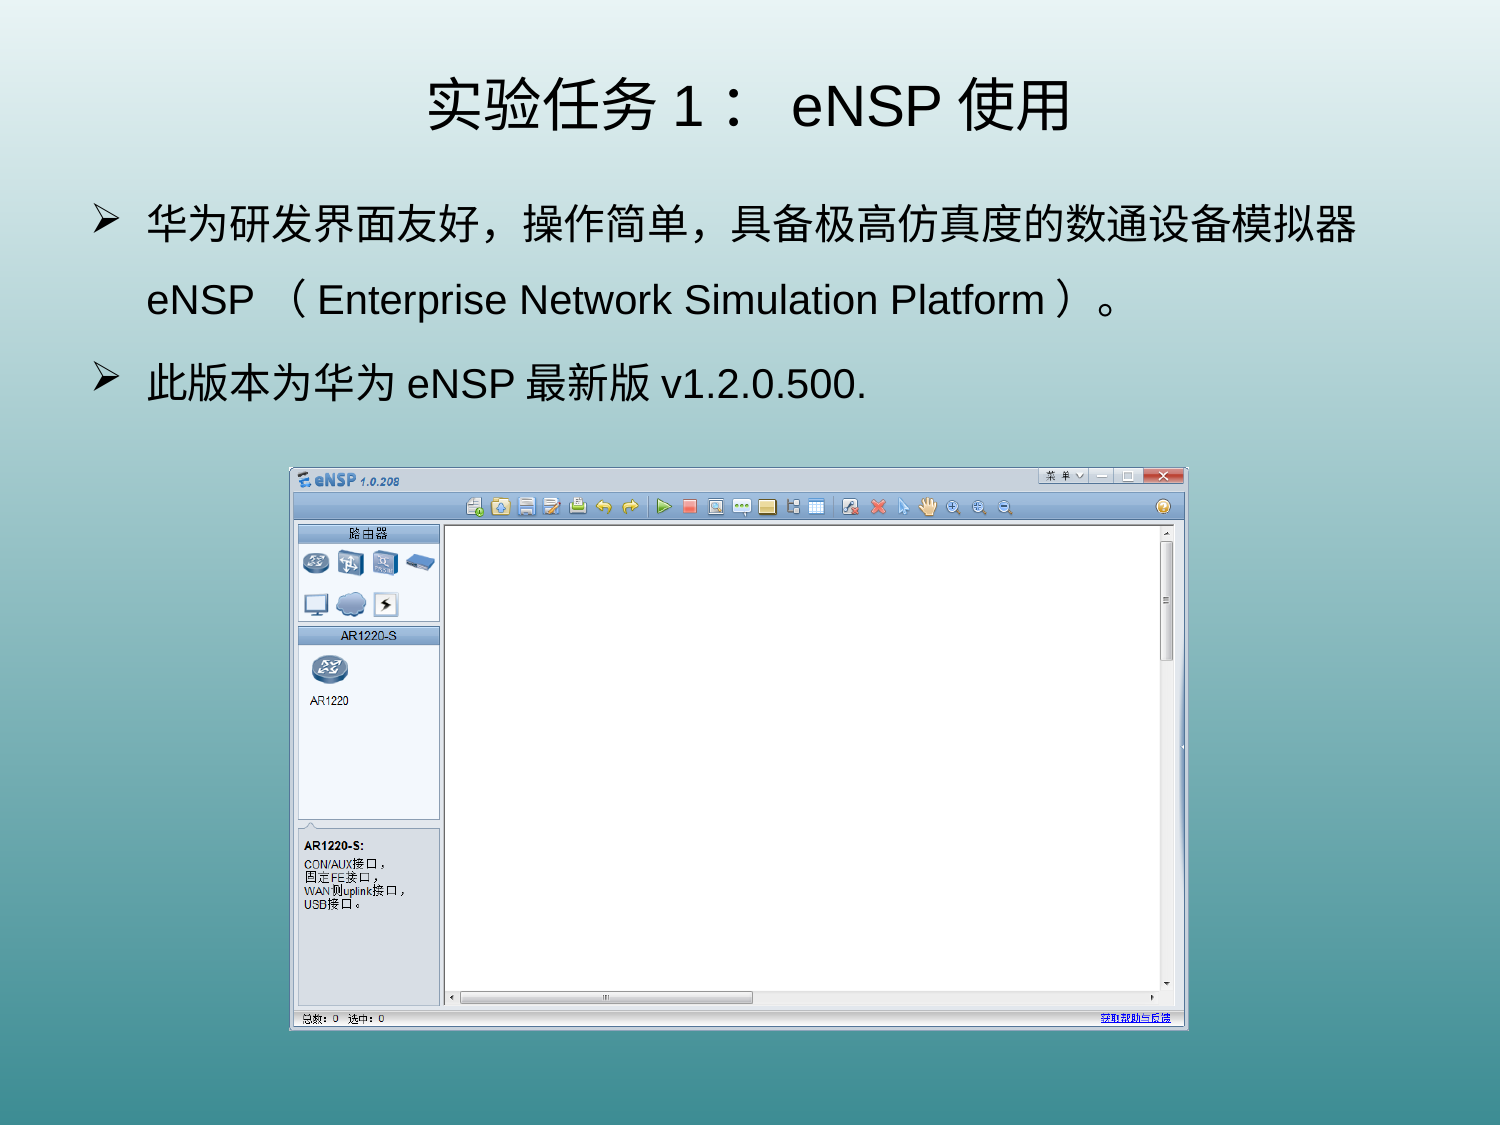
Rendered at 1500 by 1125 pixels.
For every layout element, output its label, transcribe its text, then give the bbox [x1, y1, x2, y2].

title 实验任务1：eNSP使用 [75, 45, 1425, 161]
picture [288, 467, 1189, 1031]
list 华为研发界面友好，操作简单，具备极高仿真度的数通设备模拟器eNSP（Enterprise Network Simulation Platform）。 此版本为华为eNSP最新版v1.2.0.500. [75, 165, 1425, 468]
